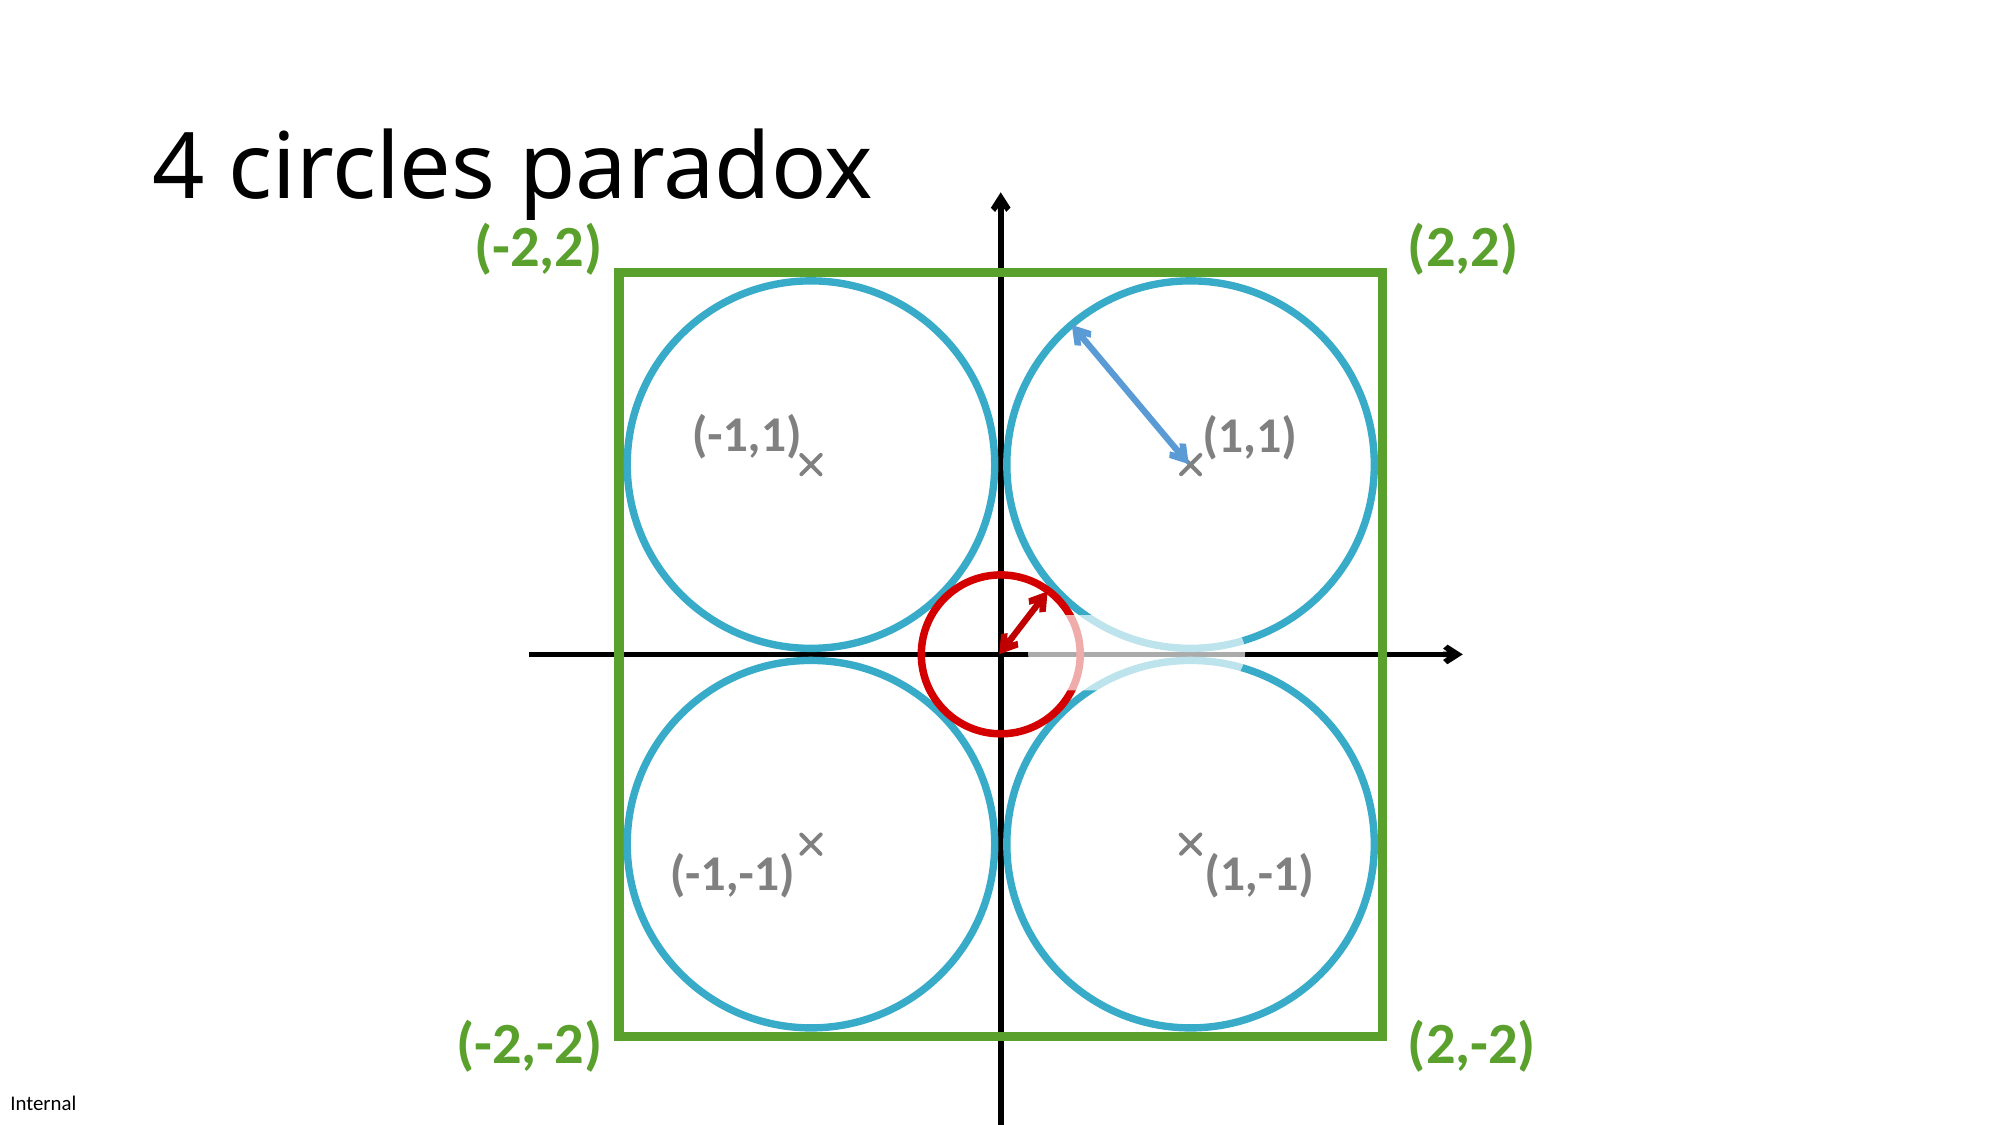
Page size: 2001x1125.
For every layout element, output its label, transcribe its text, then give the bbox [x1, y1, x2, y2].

text_box (-1,-1) [655, 833, 810, 909]
text_box (1,1) [1187, 395, 1312, 470]
text_box (-1,1) [677, 394, 817, 470]
text_box [627, 660, 995, 1028]
text_box [1006, 668, 1375, 1028]
text_box (-2,2) [459, 200, 618, 286]
text_box [1006, 280, 1375, 641]
text_box [618, 272, 1383, 1037]
text_box (1,-1) [1189, 833, 1330, 909]
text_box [999, 591, 1048, 655]
text_box (2,-2) [1393, 997, 1552, 1083]
text_box (2,2) [1393, 200, 1534, 286]
title 4 circles paradox [137, 59, 1863, 278]
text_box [1071, 324, 1189, 465]
text_box (-2,-2) [441, 997, 618, 1083]
text_box [993, 192, 1009, 272]
text_box [627, 280, 995, 649]
text_box [921, 574, 1072, 734]
text_box [1383, 647, 1463, 662]
